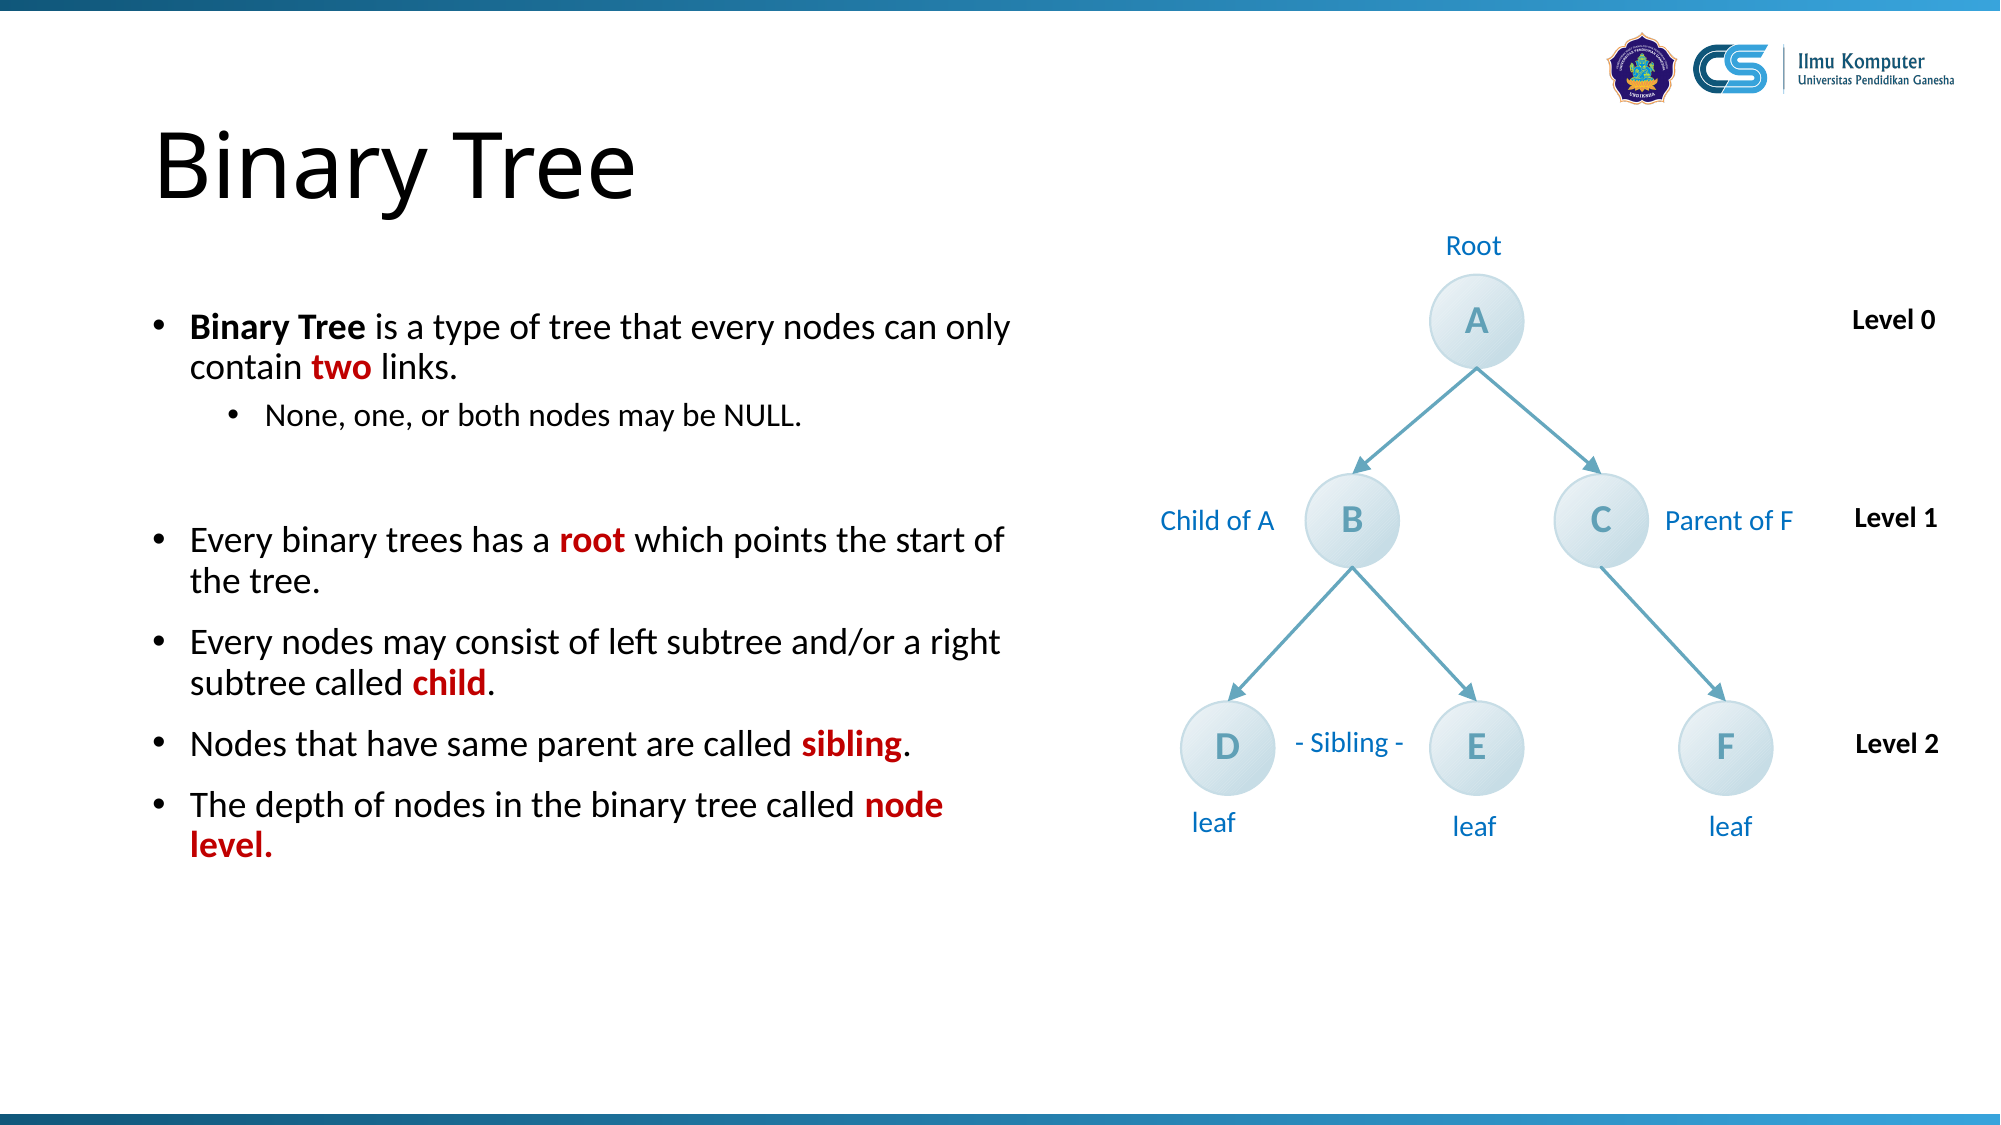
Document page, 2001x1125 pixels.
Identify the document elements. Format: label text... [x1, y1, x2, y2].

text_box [1144, 219, 1810, 850]
title Binary Tree [137, 59, 1863, 278]
text_box Level 1 [1839, 491, 1954, 541]
list Binary Tree is a type of tree that every nodes can only contain two links. None, one, or both nodes may be NULL. Every binary trees has a root which points the start of the tree. Every nodes may consist of left subtree and/or a right subtree called child. Nodes that have same parent are called sibling. The depth of nodes in the binary tree called node level. [137, 299, 1046, 1014]
text_box Level 2 [1840, 716, 1955, 767]
text_box [0, 0, 2000, 11]
text_box Level 0 [1837, 293, 1951, 343]
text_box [1605, 32, 1954, 105]
text_box [0, 1113, 2000, 1125]
